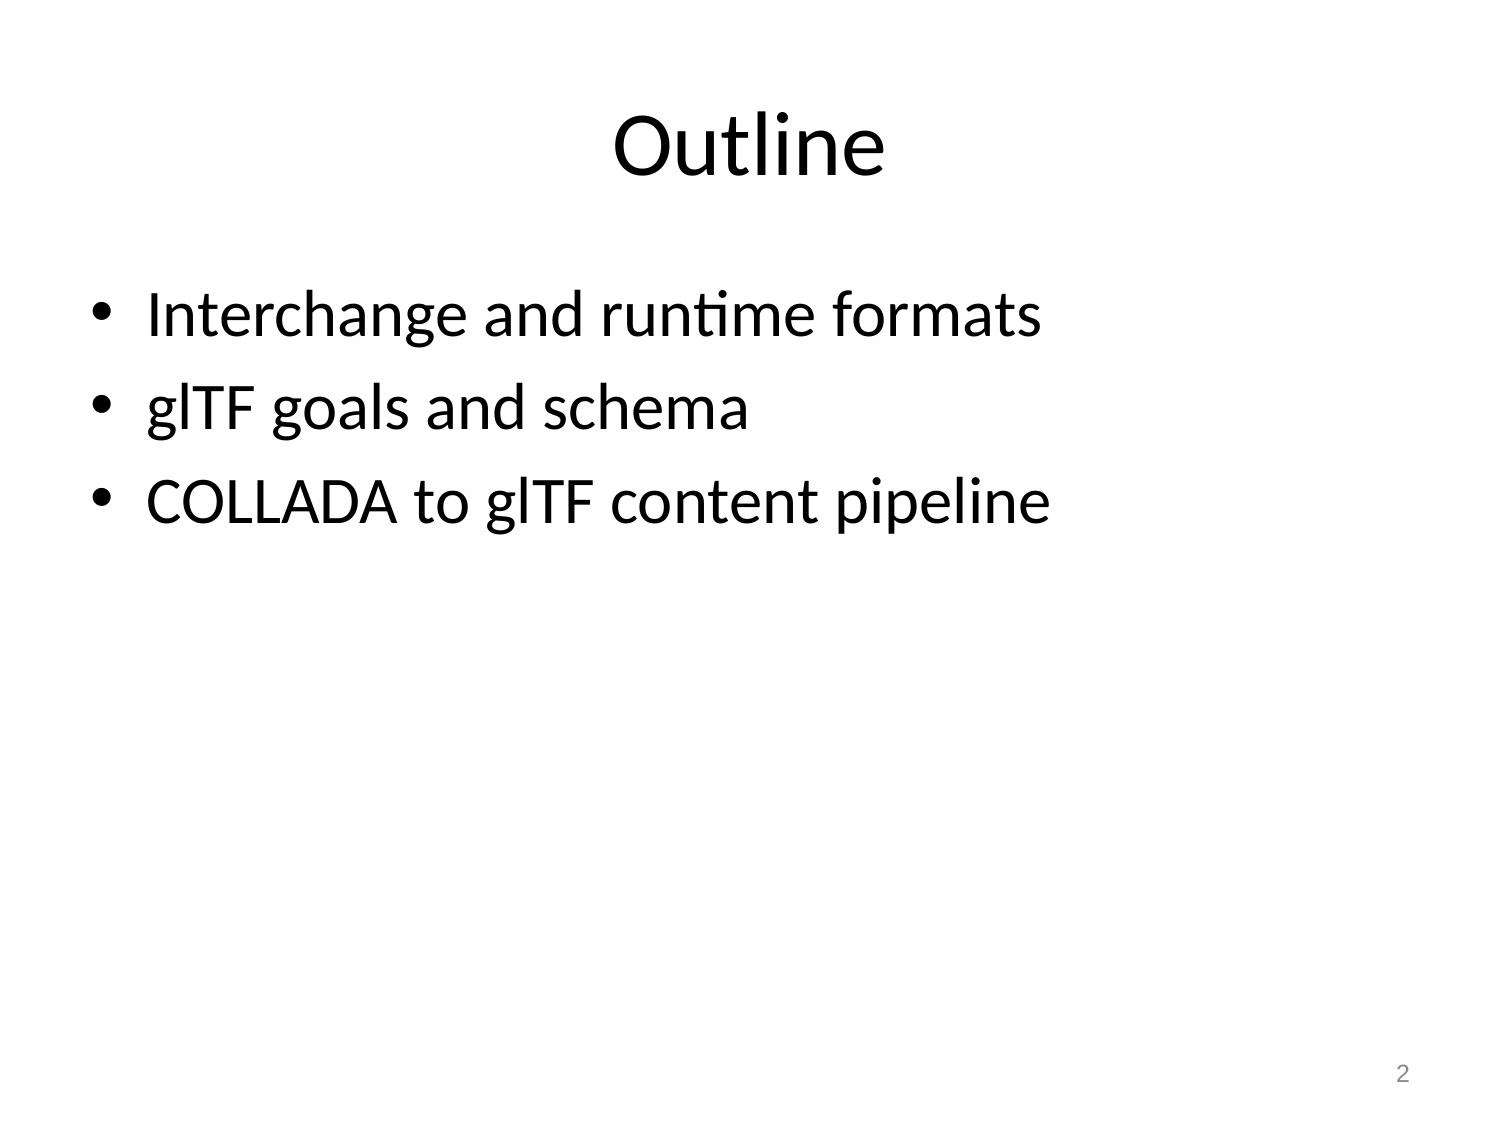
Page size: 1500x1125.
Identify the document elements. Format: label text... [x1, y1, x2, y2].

list Interchange and runtime formats glTF goals and schema COLLADA to glTF content pipeline [75, 262, 1425, 1005]
slide_number 2 [1074, 1042, 1425, 1103]
title Outline [75, 45, 1425, 233]
